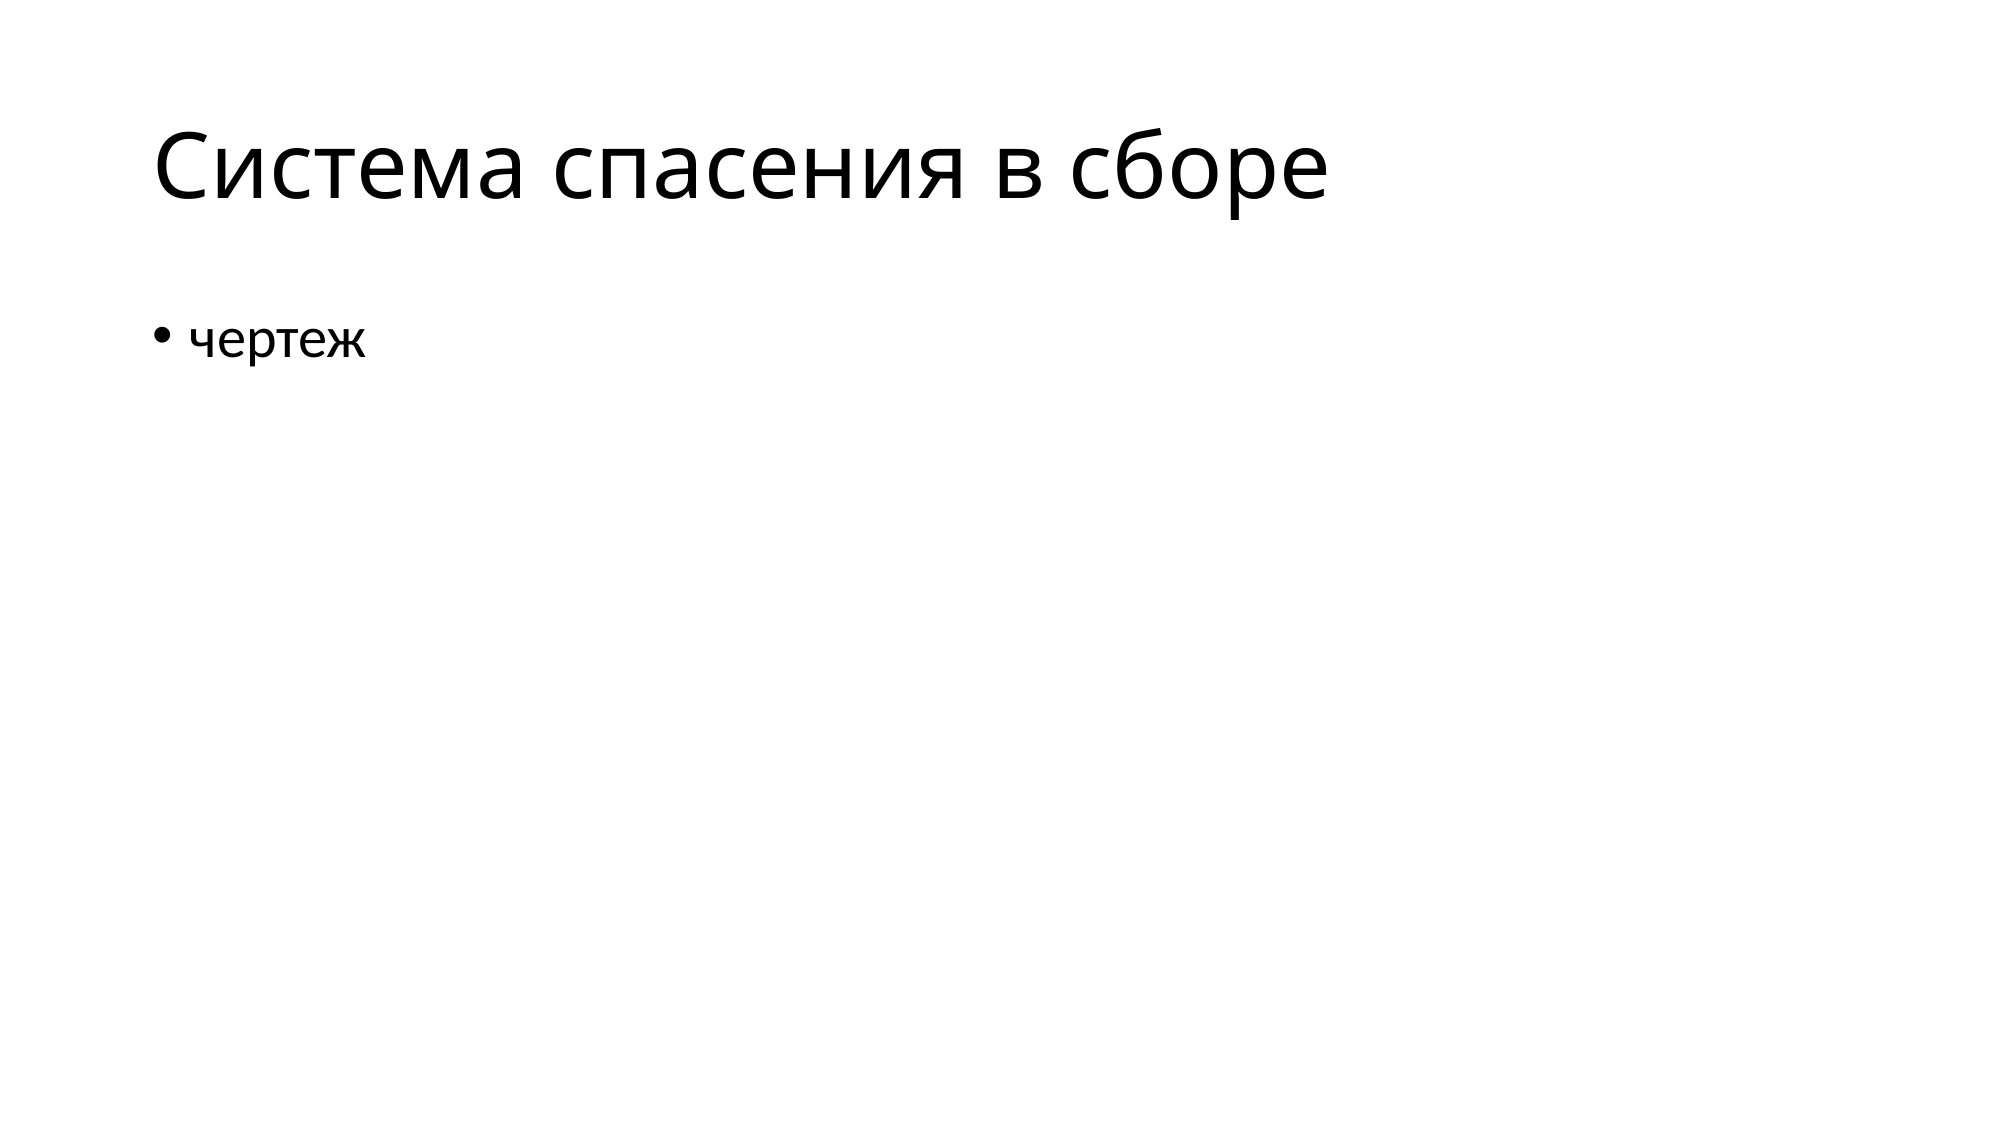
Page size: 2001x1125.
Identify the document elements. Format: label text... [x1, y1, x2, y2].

title Система спасения в сборе [137, 59, 1863, 278]
list чертеж [137, 299, 1863, 1014]
